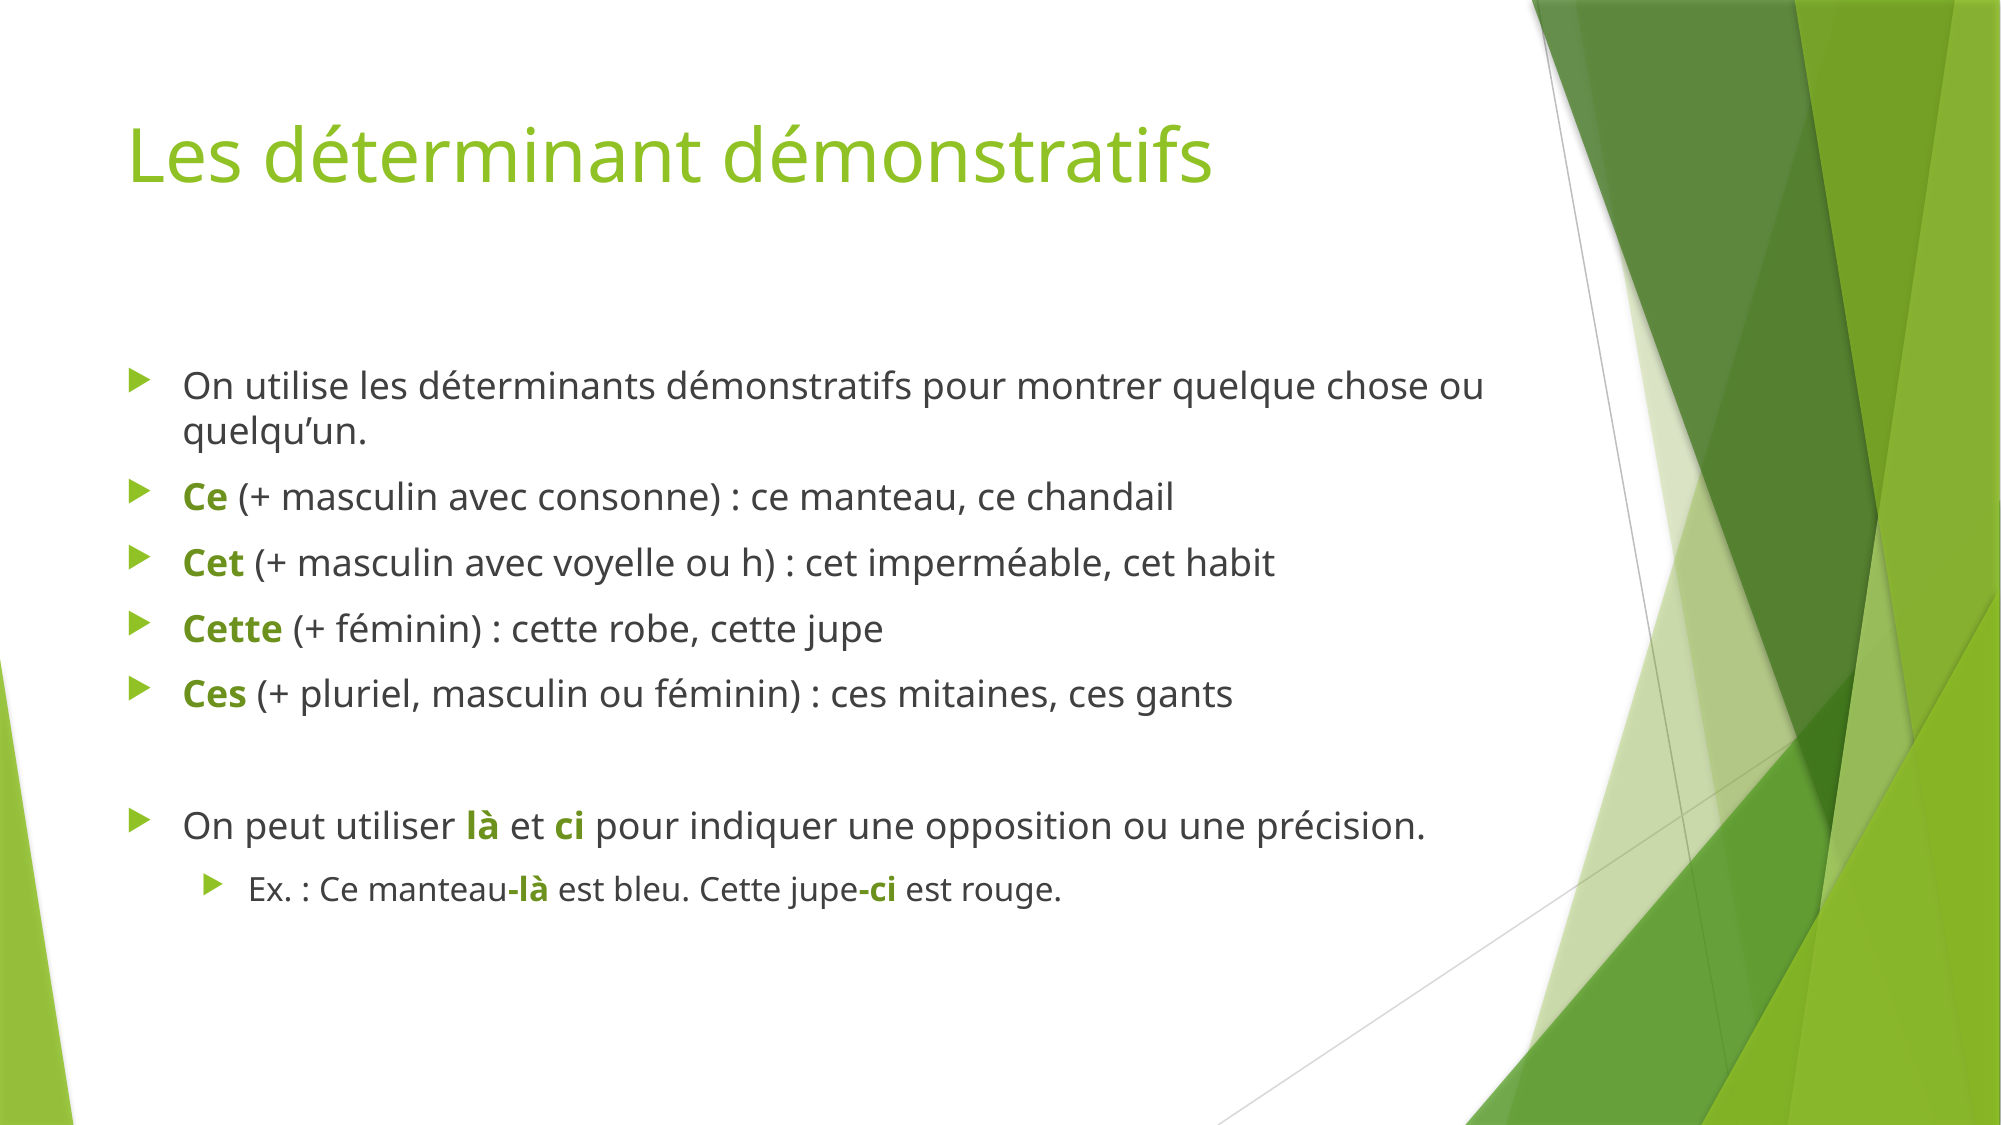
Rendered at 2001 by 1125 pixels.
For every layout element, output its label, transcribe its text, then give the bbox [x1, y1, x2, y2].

title Les déterminant démonstratifs [111, 99, 1522, 317]
list On utilise les déterminants démonstratifs pour montrer quelque chose ou quelqu’un. Ce (+ masculin avec consonne) : ce manteau, ce chandail Cet (+ masculin avec voyelle ou h) : cet imperméable, cet habit Cette (+ féminin) : cette robe, cette jupe Ces (+ pluriel, masculin ou féminin) : ces mitaines, ces gants On peut utiliser là et ci pour indiquer une opposition ou une précision. Ex. : Ce manteau-là est bleu. Cette jupe-ci est rouge. [111, 354, 1522, 992]
